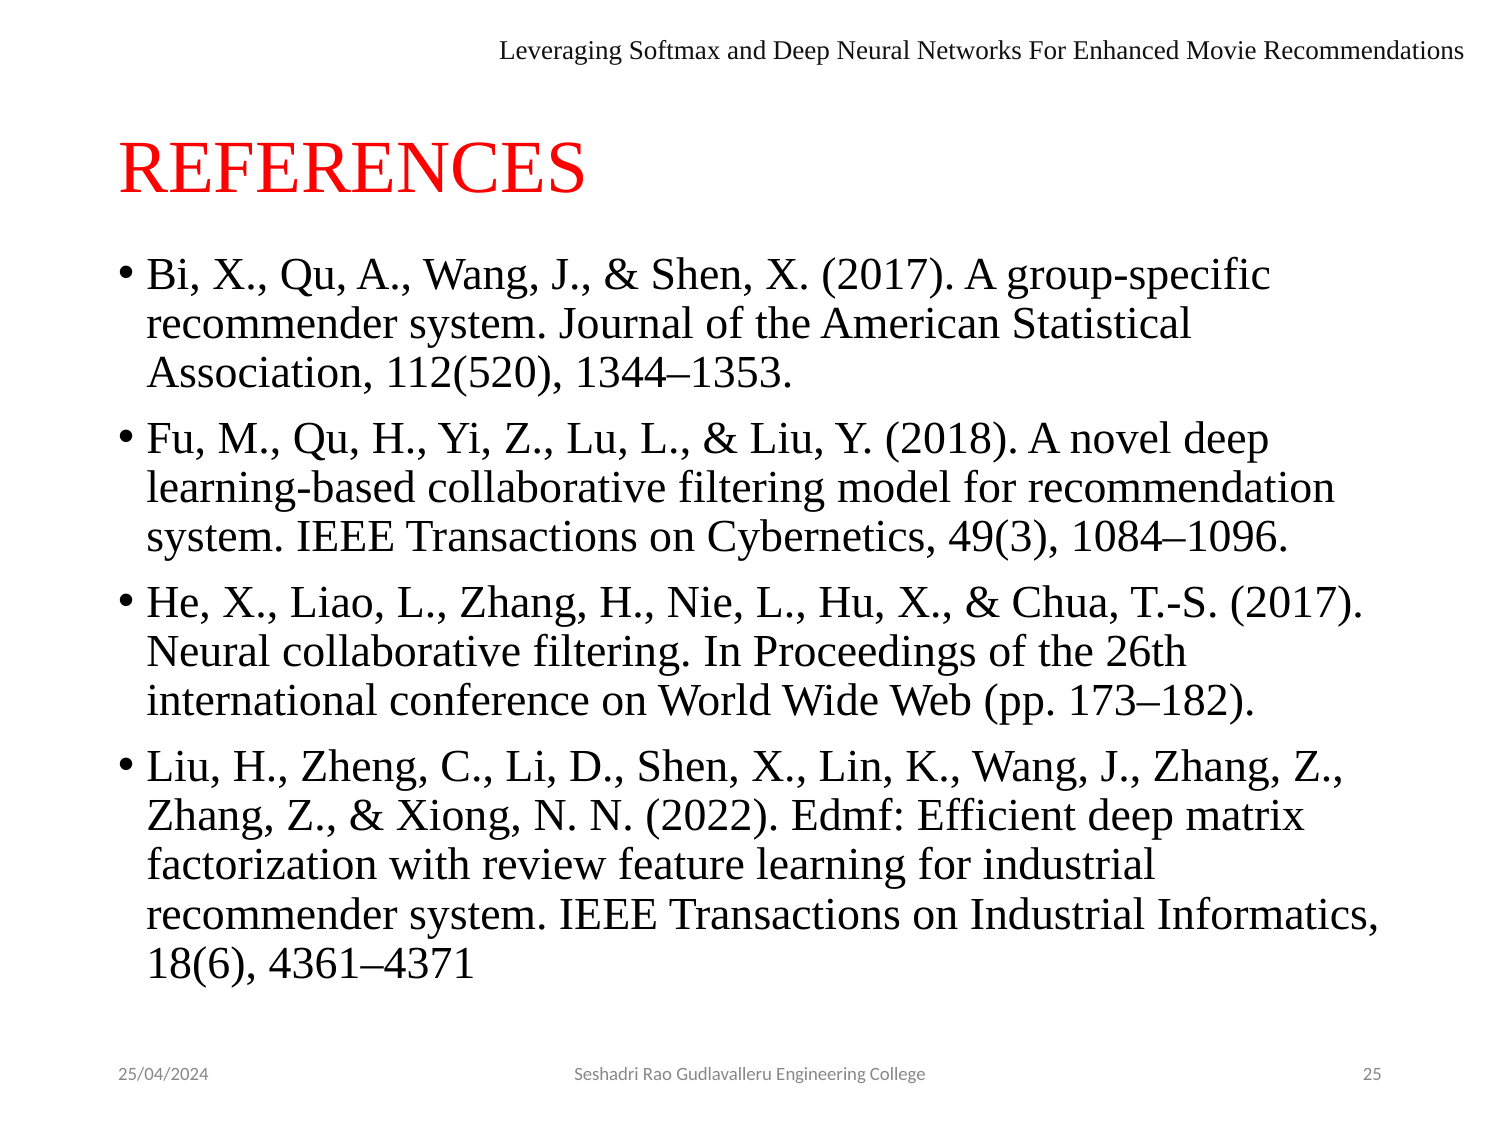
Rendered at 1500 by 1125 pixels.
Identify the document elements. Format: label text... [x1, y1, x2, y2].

footer Seshadri Rao Gudlavalleru Engineering College [496, 1042, 1004, 1103]
slide_number 25 [1059, 1042, 1397, 1103]
list Bi, X., Qu, A., Wang, J., & Shen, X. (2017). A group-specific recommender system. Journal of the American Statistical Association, 112(520), 1344–1353. Fu, M., Qu, H., Yi, Z., Lu, L., & Liu, Y. (2018). A novel deep learning-based collaborative filtering model for recommendation system. IEEE Transactions on Cybernetics, 49(3), 1084–1096. He, X., Liao, L., Zhang, H., Nie, L., Hu, X., & Chua, T.-S. (2017). Neural collaborative filtering. In Proceedings of the 26th international conference on World Wide Web (pp. 173–182). Liu, H., Zheng, C., Li, D., Shen, X., Lin, K., Wang, J., Zhang, Z., Zhang, Z., & Xiong, N. N. (2022). Edmf: Efficient deep matrix factorization with review feature learning for industrial recommender system. IEEE Transactions on Industrial Informatics, 18(6), 4361–4371 [103, 242, 1397, 956]
text_box Leveraging Softmax and Deep Neural Networks For Enhanced Movie Recommendations [484, 24, 1500, 73]
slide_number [103, 1042, 441, 1103]
title REFERENCES [103, 59, 1397, 242]
